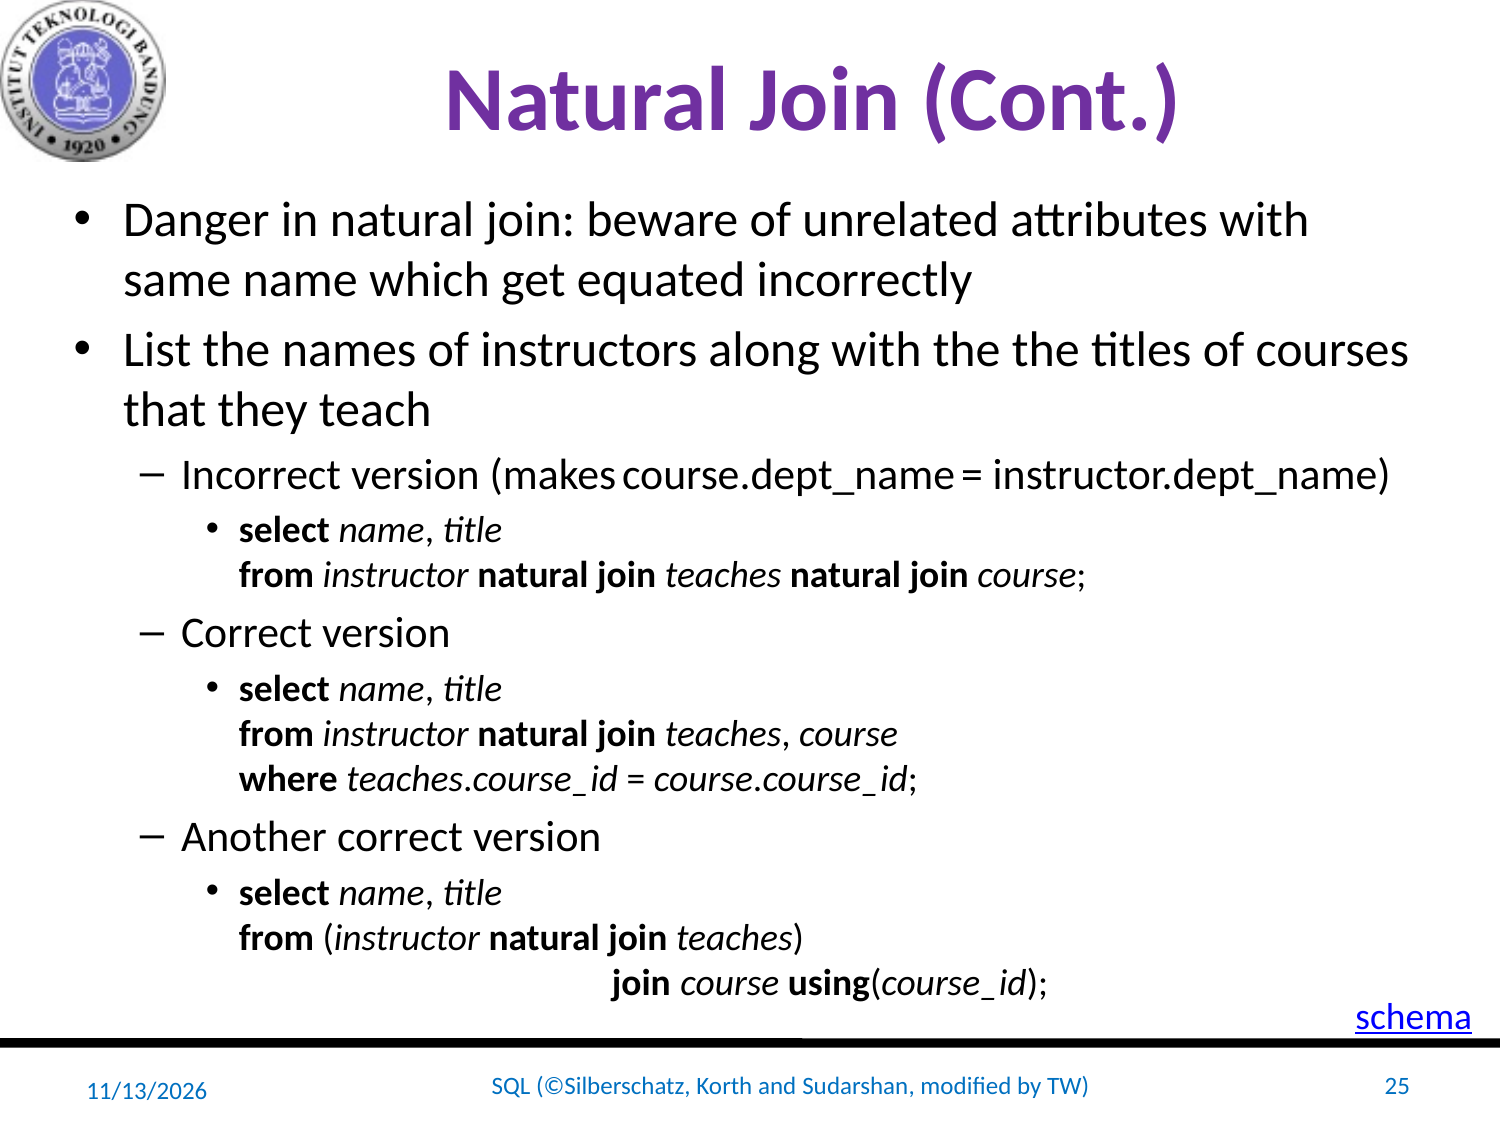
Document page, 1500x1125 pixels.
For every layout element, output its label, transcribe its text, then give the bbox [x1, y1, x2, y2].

text_box schema [1340, 984, 1488, 1045]
footer SQL (©Silberschatz, Korth and Sudarshan, modified by TW) [246, 1054, 1336, 1115]
list Danger in natural join: beware of unrelated attributes with same name which get equated incorrectly List the names of instructors along with the the titles of courses that they teach Incorrect version (makes course.dept_name = instructor.dept_name) select name, title from instructor natural join teaches natural join course; Correct version select name, title from instructor natural join teaches, course where teaches.course_id = course.course_id; Another correct version select name, title from (instructor natural join teaches) join course using(course_id); [58, 179, 1436, 1022]
slide_number 25 [1359, 1054, 1425, 1115]
picture [0, 0, 138, 162]
title Natural Join (Cont.) [138, 0, 1489, 188]
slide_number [58, 1054, 223, 1125]
